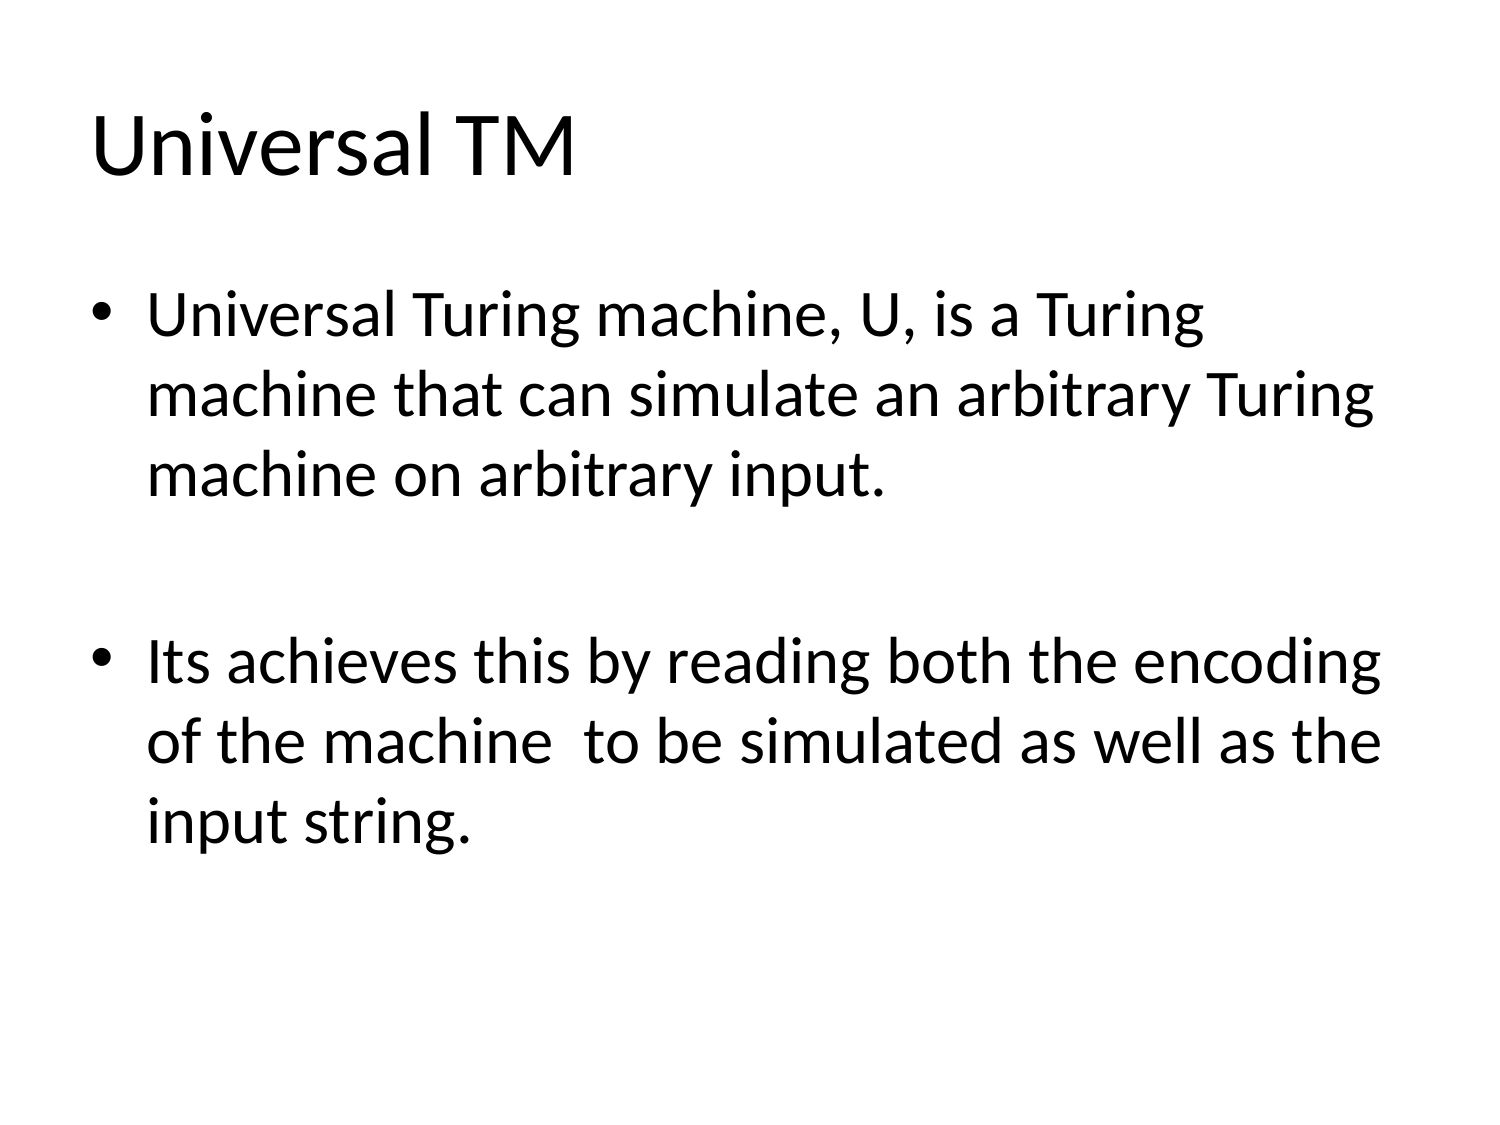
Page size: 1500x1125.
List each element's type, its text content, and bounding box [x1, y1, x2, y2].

title Universal TM [75, 45, 1425, 233]
list Universal Turing machine, U, is a Turing machine that can simulate an arbitrary Turing machine on arbitrary input. Its achieves this by reading both the encoding of the machine to be simulated as well as the input string. [75, 262, 1425, 1005]
